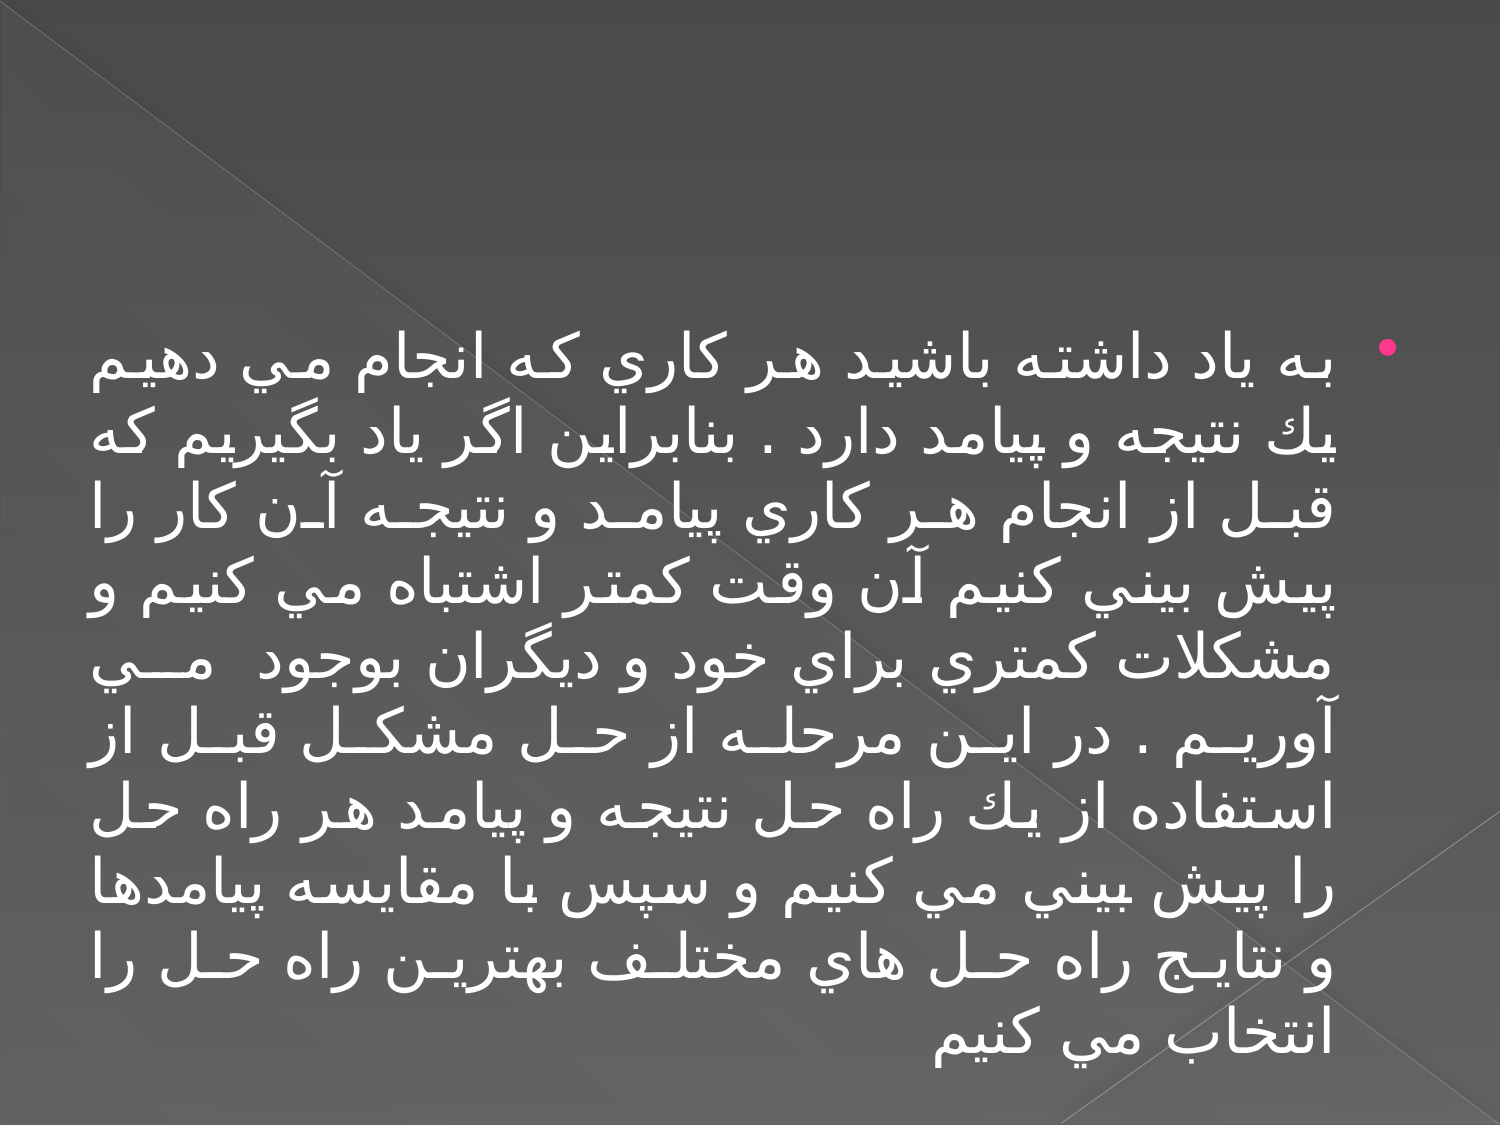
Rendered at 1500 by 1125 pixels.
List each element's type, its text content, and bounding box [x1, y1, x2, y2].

list به ياد داشته باشيد هر كاري كه انجام مي دهيم يك نتيجه و پيامد دارد . بنابراين اگر ياد بگيريم كه قبل از انجام هر كاري پيامد و نتيجه آن كار را پيش بيني كنيم آن وقت كمتر اشتباه مي كنيم و مشكلات كمتري براي خود و ديگران بوجود مي آوريم . در اين مرحله از حل مشكل قبل از استفاده از يك راه حل نتيجه و پيامد هر راه حل را پيش بيني مي كنيم و سپس با مقايسه پيامدها و نتايج راه حل هاي مختلف بهترين راه حل را انتخاب مي كنيم [75, 308, 1425, 1059]
